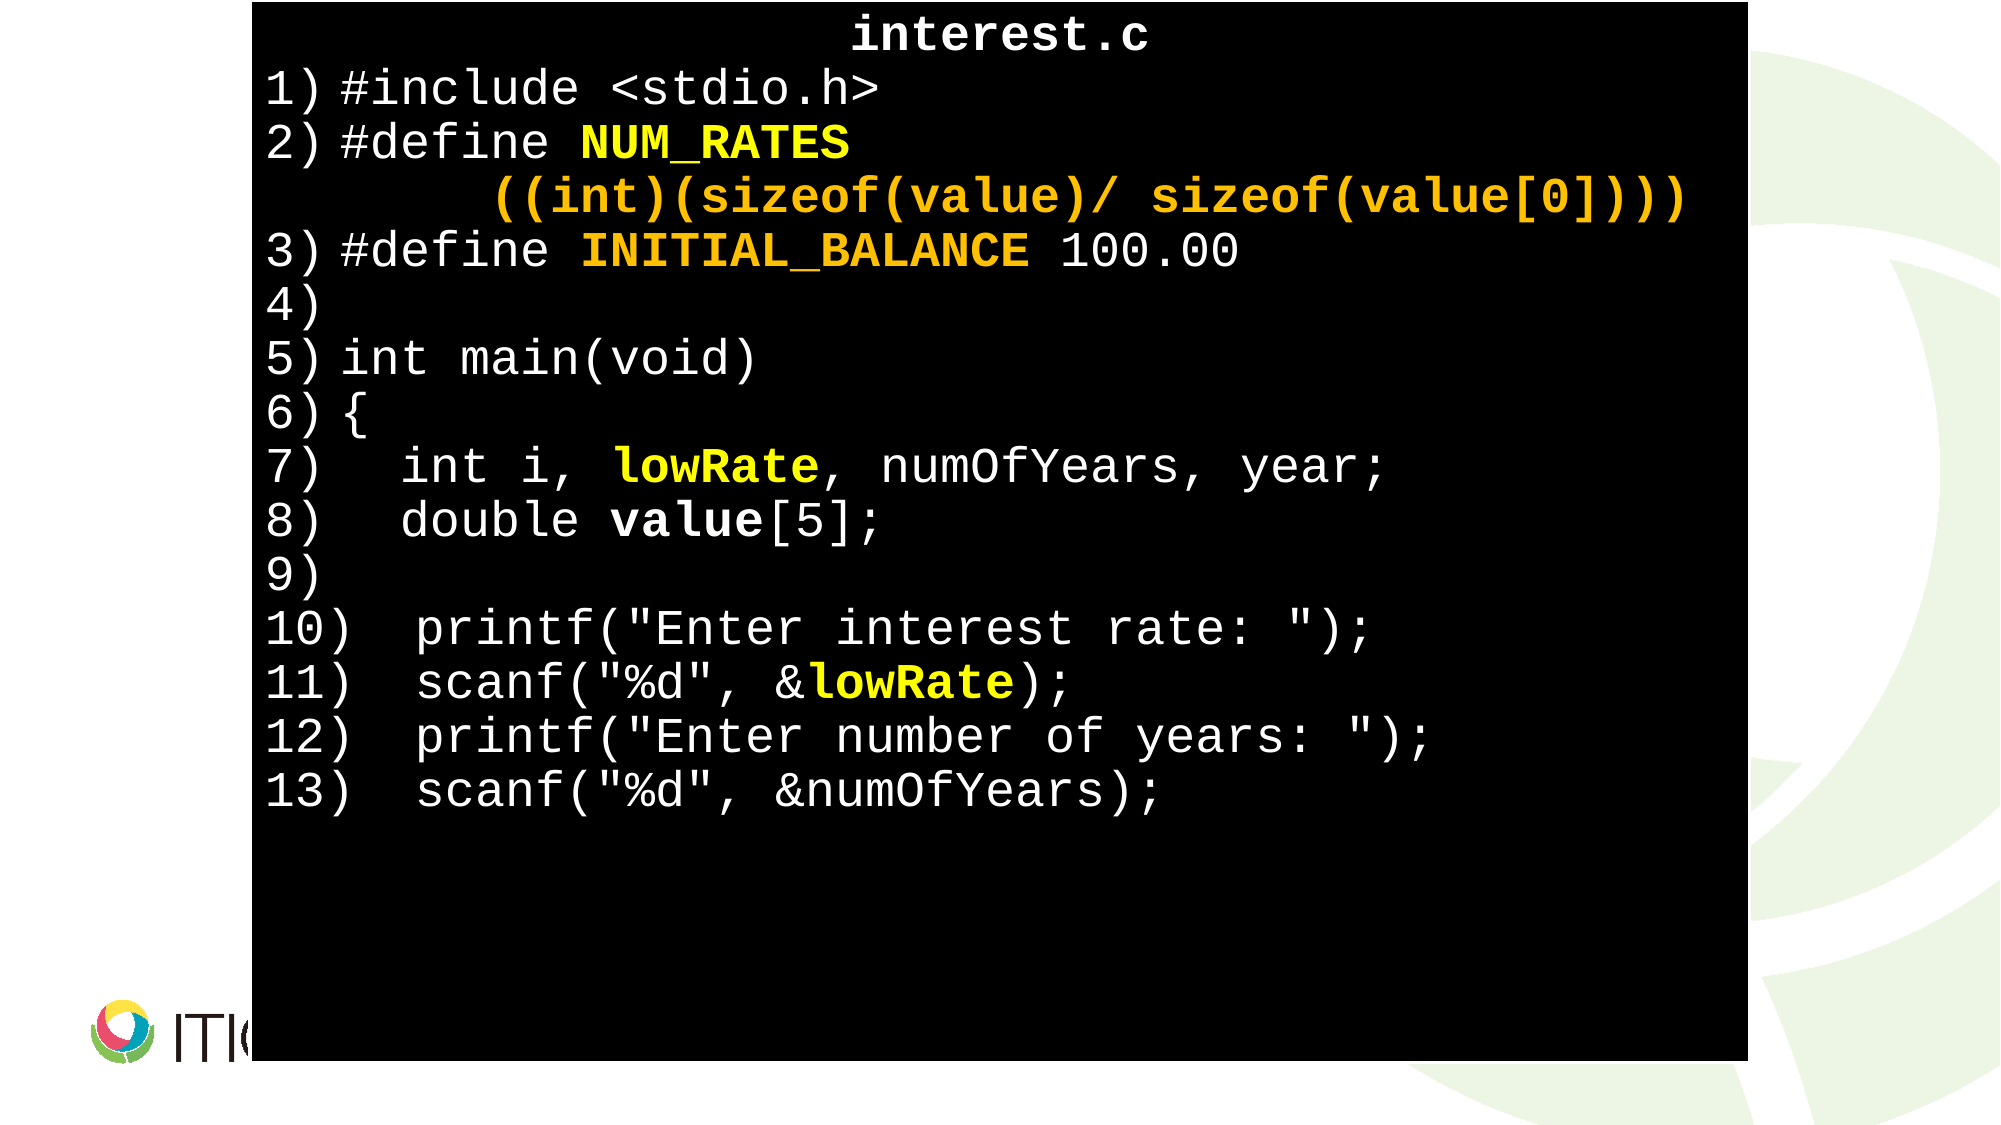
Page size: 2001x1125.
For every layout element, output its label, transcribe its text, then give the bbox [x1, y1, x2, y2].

list interest.c #include <stdio.h> #define NUM_RATES ((int)(sizeof(value)/ sizeof(value[0]))) #define INITIAL_BALANCE 100.00 int main(void) { int i, lowRate, numOfYears, year; double value[5]; printf("Enter interest rate: "); scanf("%d", &lowRate); printf("Enter number of years: "); scanf("%d", &numOfYears); [248, 0, 1751, 1064]
picture [0, 0, 2001, 1125]
